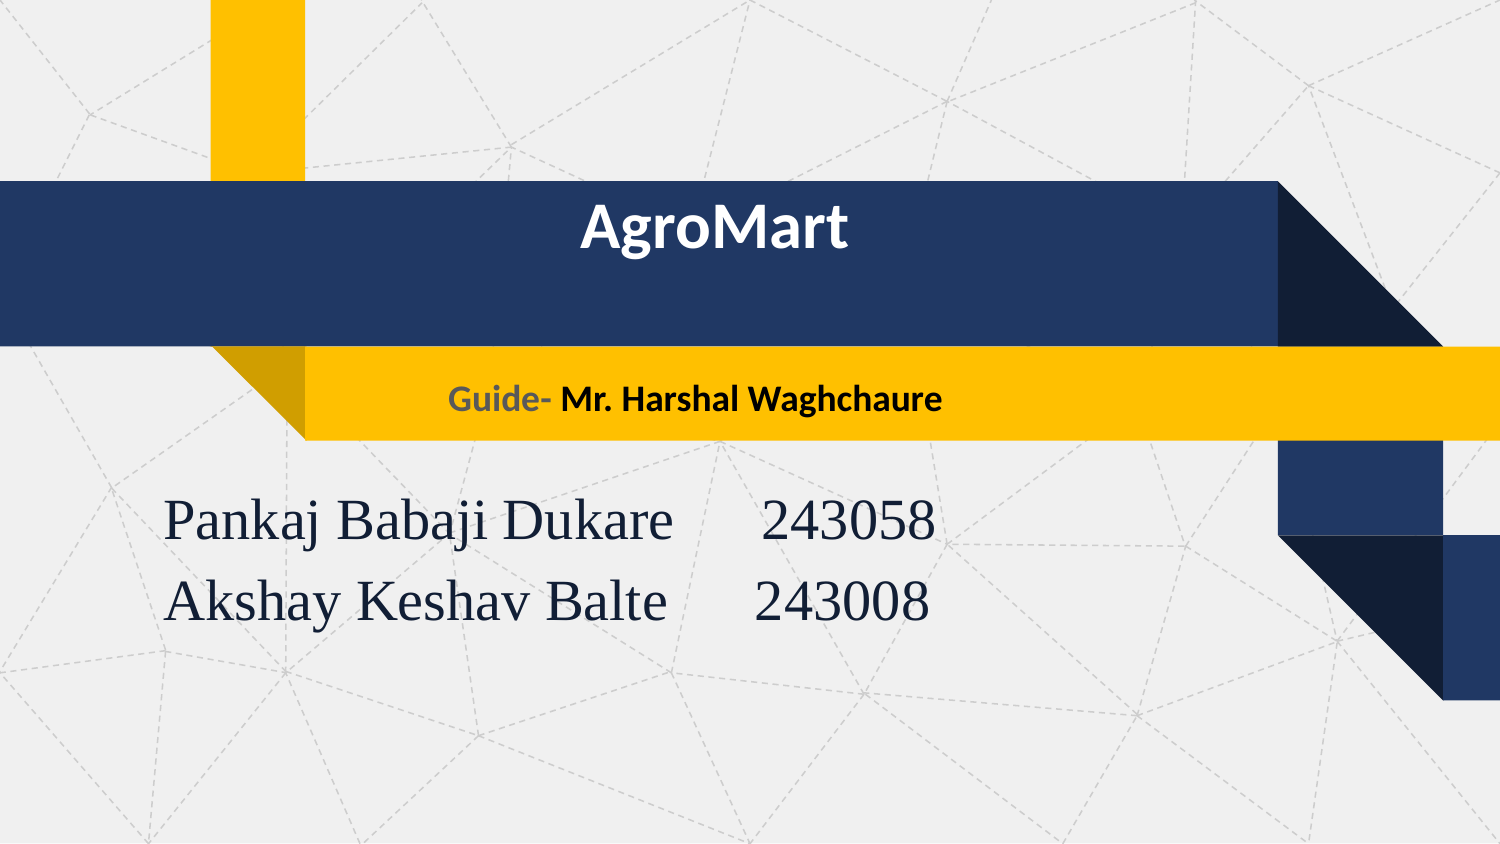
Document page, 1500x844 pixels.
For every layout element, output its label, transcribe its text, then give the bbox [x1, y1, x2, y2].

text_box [0, 174, 1444, 347]
text_box [210, 0, 306, 174]
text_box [1277, 498, 1500, 701]
text_box Pankaj Babaji Dukare 243058 Akshay Keshav Balte 243008 [148, 463, 1277, 640]
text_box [212, 346, 1500, 498]
